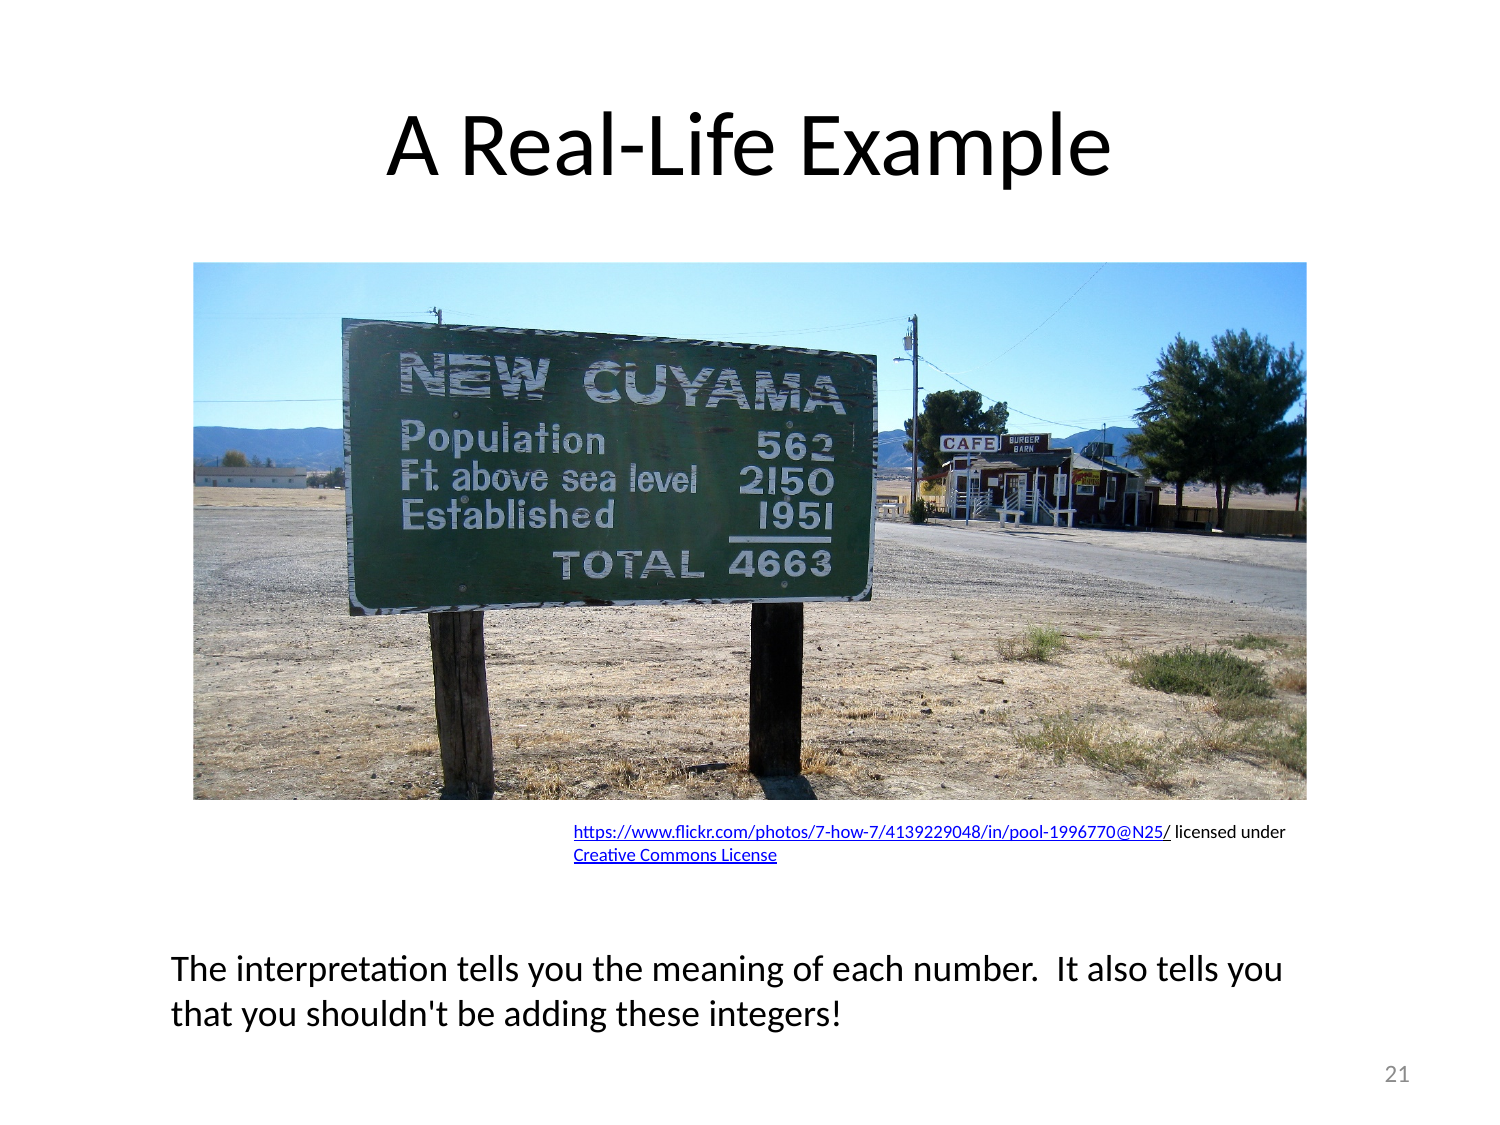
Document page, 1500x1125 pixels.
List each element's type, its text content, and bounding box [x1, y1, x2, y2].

text_box https://www.flickr.com/photos/7-how-7/4139229048/in/pool-1996770@N25/ licensed under Creative Commons License [558, 812, 1301, 873]
title A Real-Life Example [75, 45, 1425, 233]
text_box The interpretation tells you the meaning of each number. It also tells you that you shouldn't be adding these integers! [156, 936, 1300, 1042]
slide_number 21 [1074, 1042, 1425, 1103]
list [193, 262, 1307, 801]
